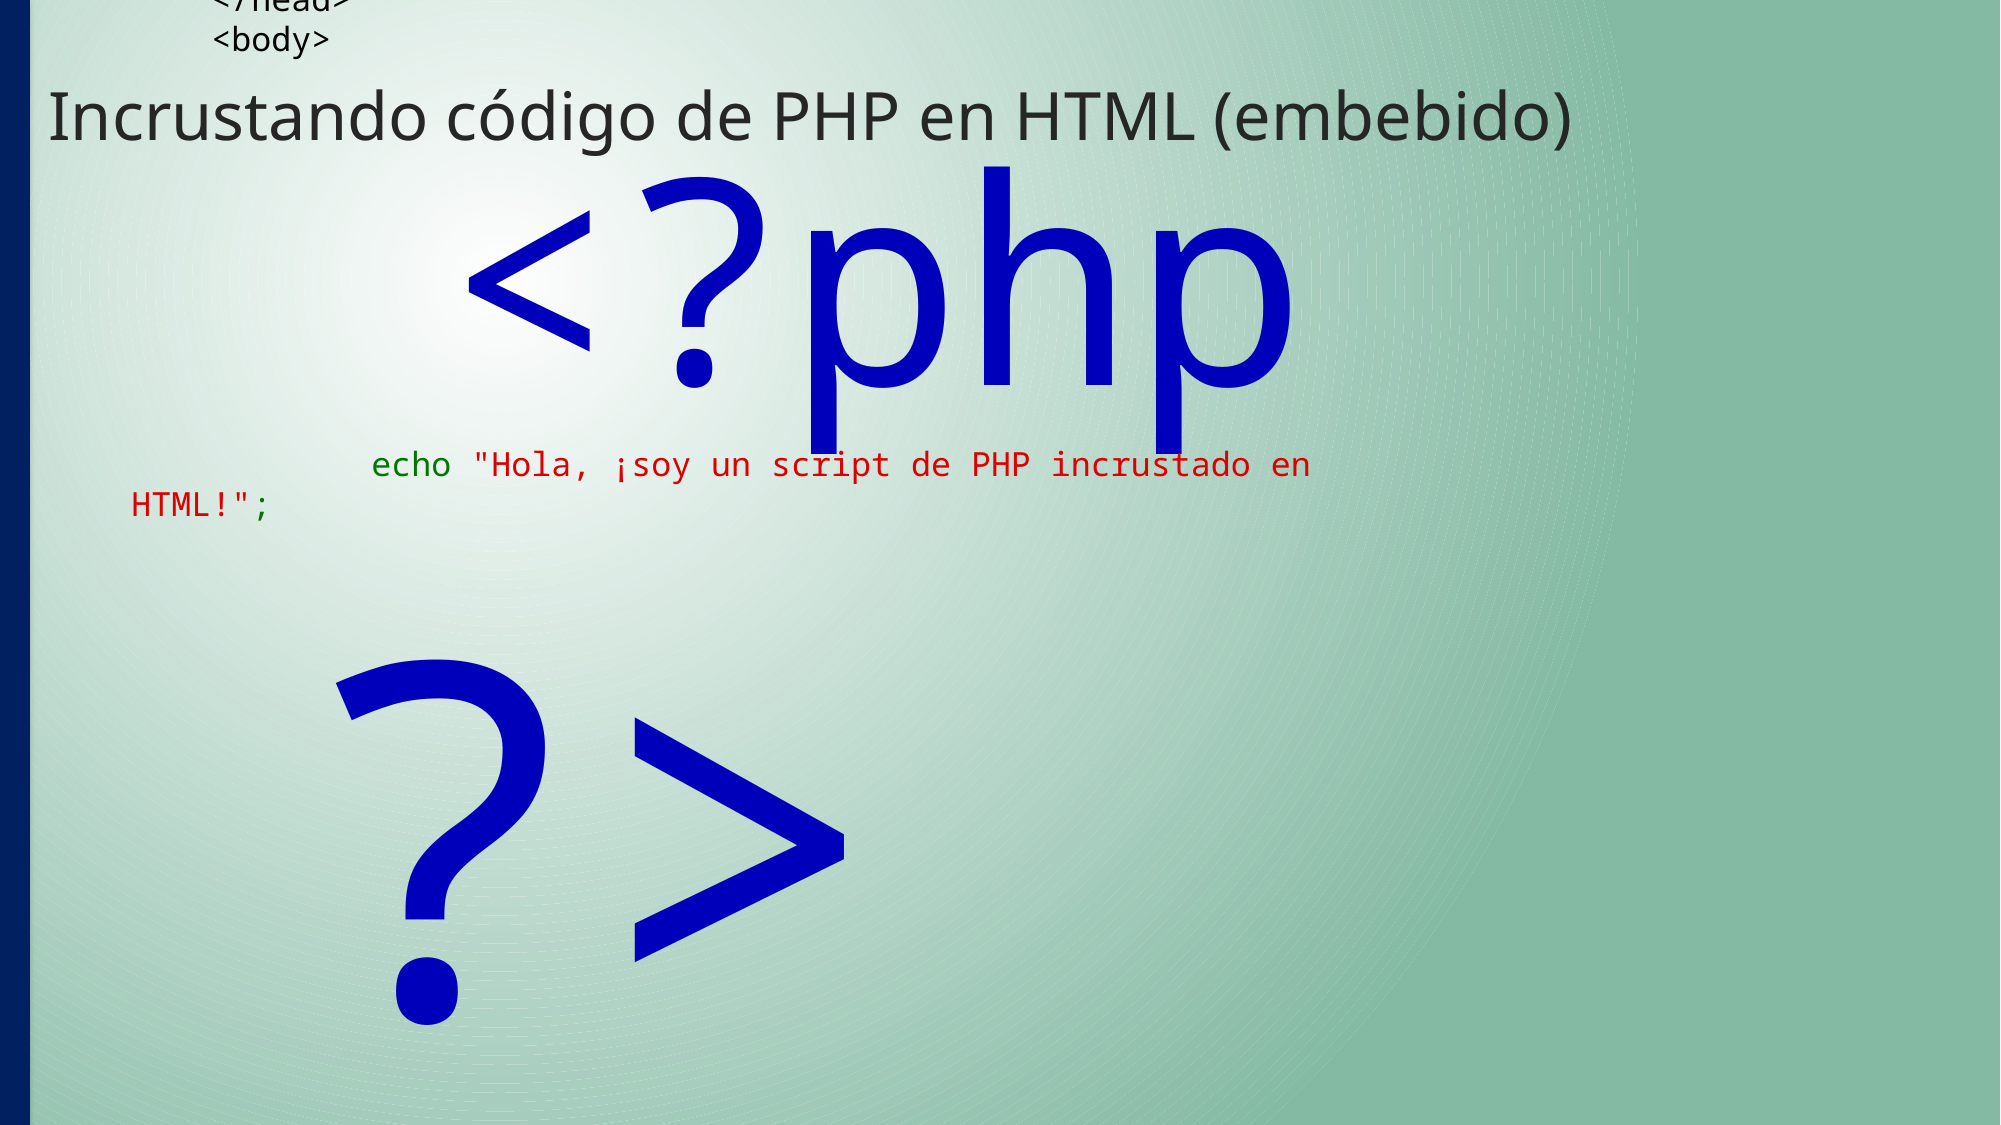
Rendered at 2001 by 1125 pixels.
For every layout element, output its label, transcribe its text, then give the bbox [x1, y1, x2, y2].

title Incrustando código de PHP en HTML (embebido) [33, 66, 116, 277]
title Incrustando código de PHP en HTML (embebido) [1380, 66, 1682, 277]
list <!DOCTYPE html"> <html> <head> <title>Ejemplo de PHP</title> </head> <body> <?php echo "Hola, ¡soy un script de PHP incrustado en HTML!"; ?> </body> </html> [116, 0, 1380, 1125]
